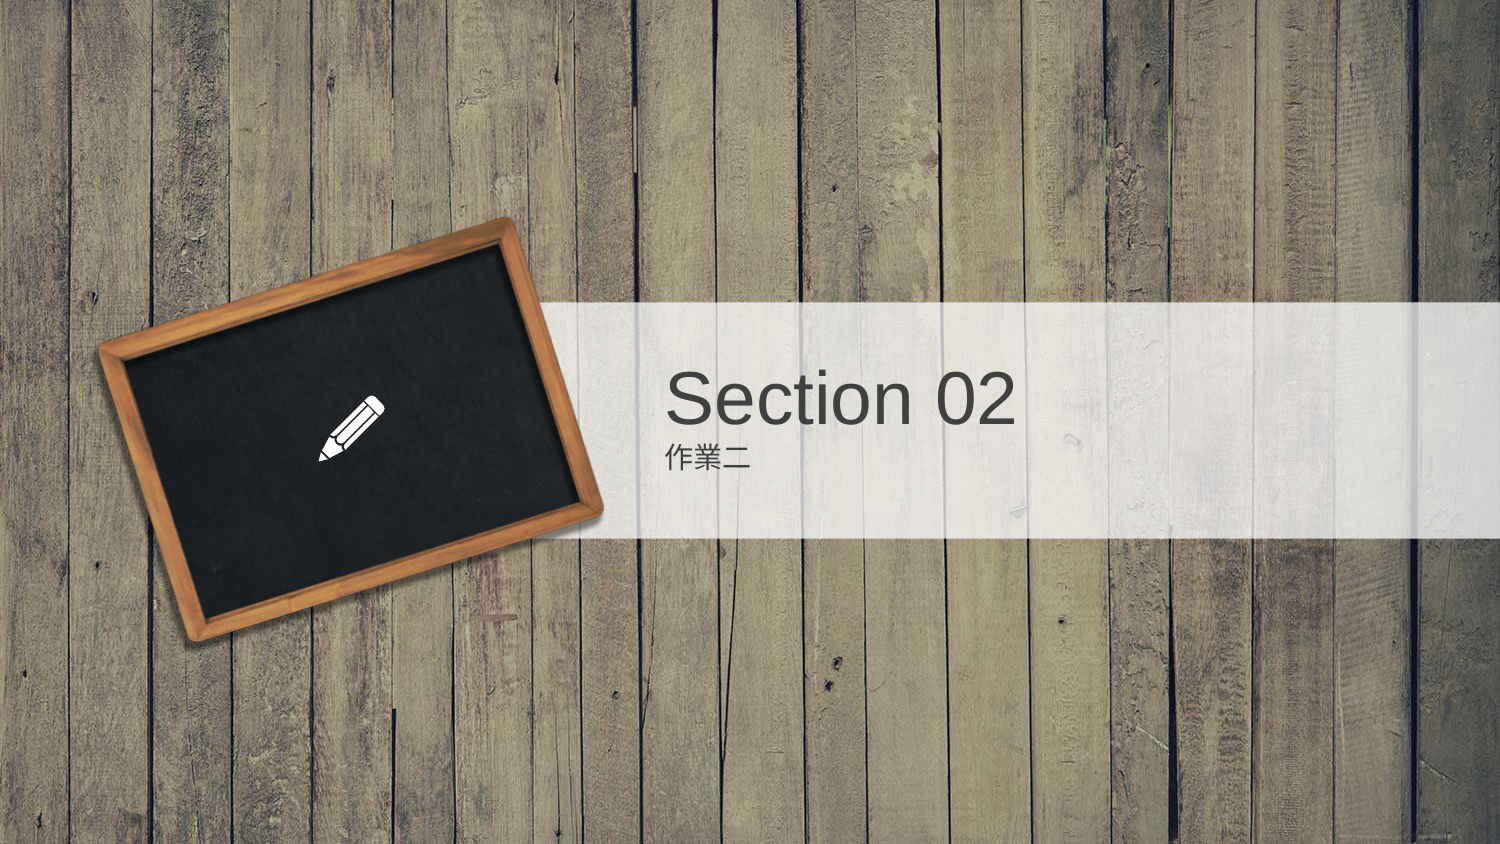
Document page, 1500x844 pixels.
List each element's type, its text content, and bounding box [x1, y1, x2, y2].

list Section 02 [649, 355, 1500, 432]
picture [0, 0, 1500, 844]
list 作業二 [649, 432, 1500, 481]
text_box [316, 393, 387, 464]
